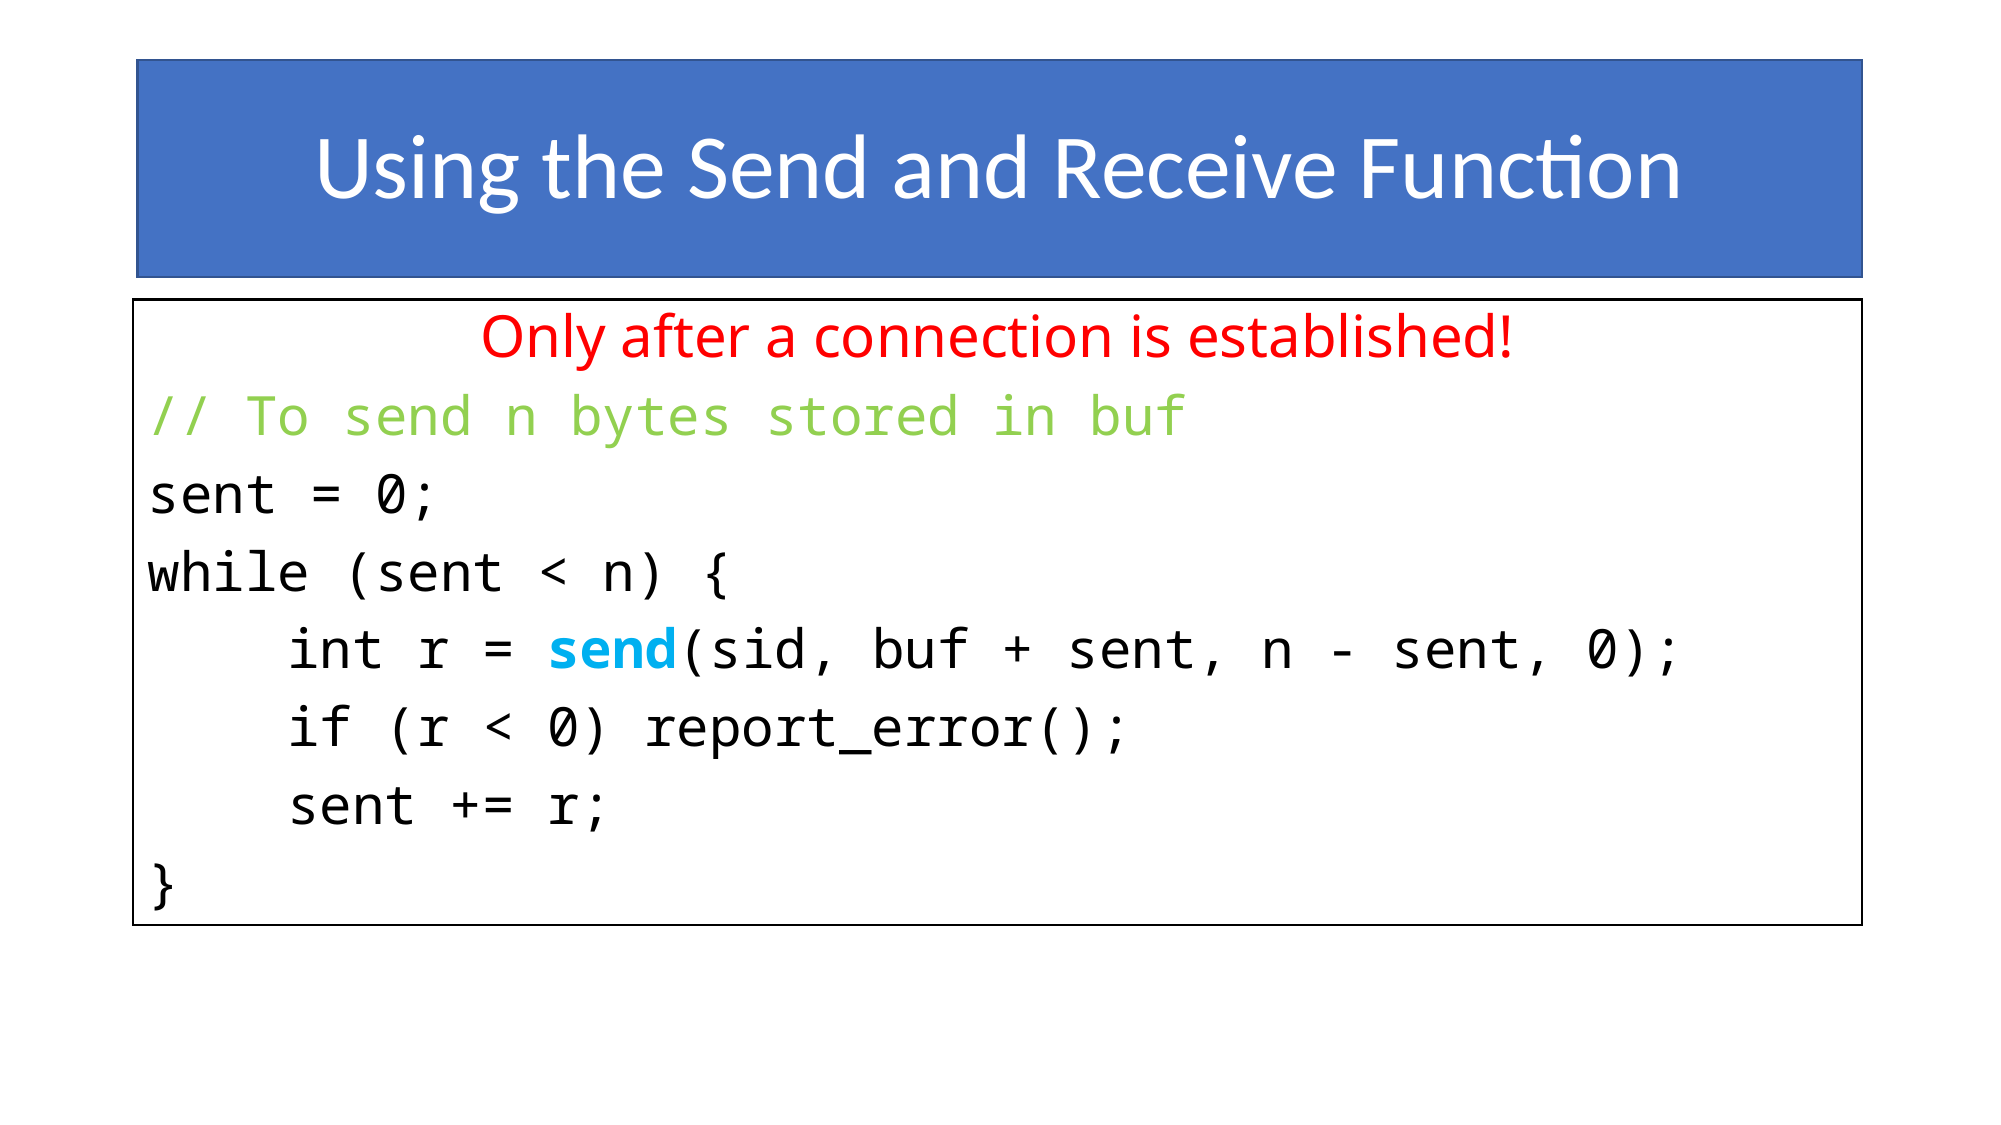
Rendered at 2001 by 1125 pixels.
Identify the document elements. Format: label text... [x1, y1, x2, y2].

title Using the Send and Receive Function [136, 59, 1863, 278]
list Only after a connection is established! // To send n bytes stored in buf sent = 0; while (sent < n) { int r = send(sid, buf + sent, n - sent, 0); if (r < 0) report_error(); sent += r; } [132, 298, 1863, 926]
